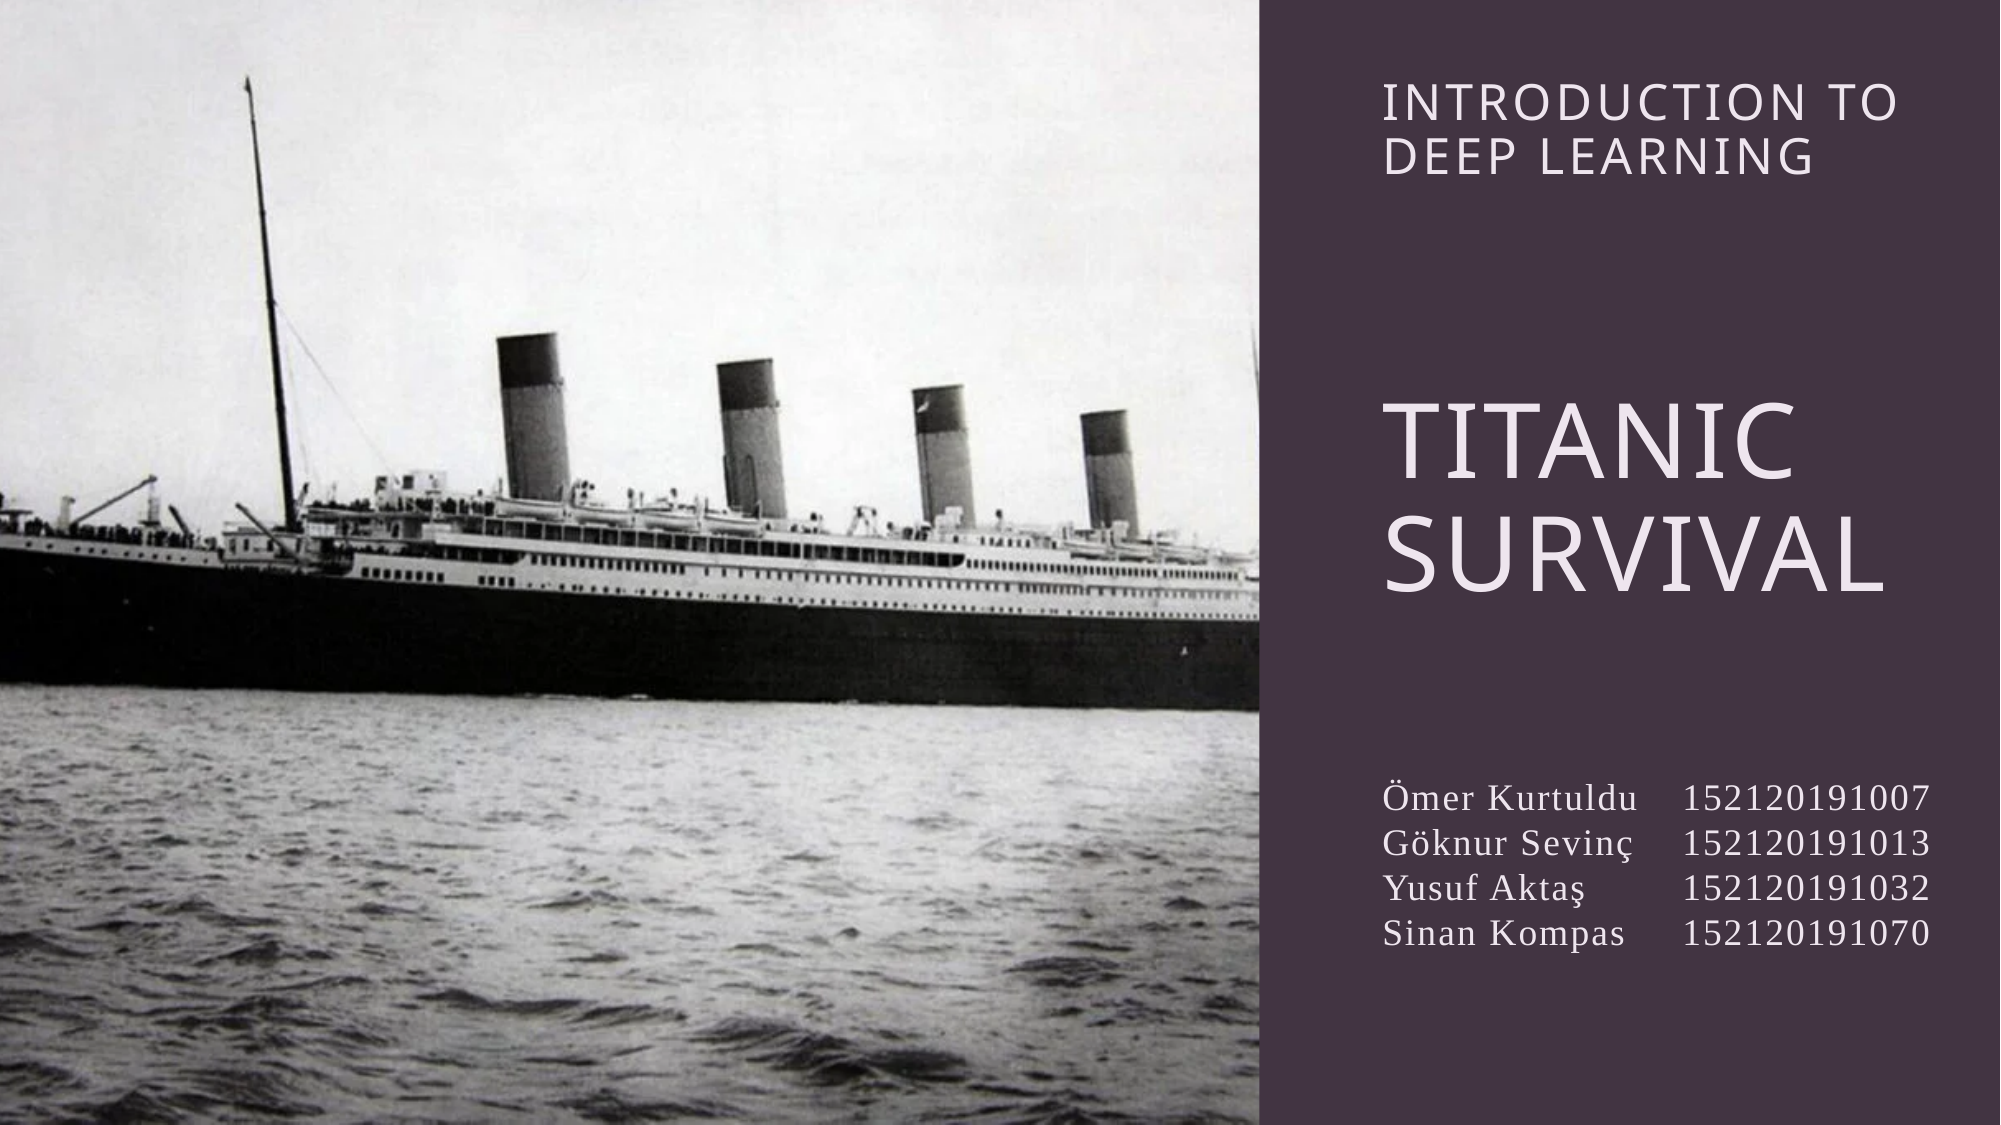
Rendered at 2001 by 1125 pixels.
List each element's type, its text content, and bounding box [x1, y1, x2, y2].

title Tıtanıc Survıval [1367, 337, 1907, 622]
picture [0, 0, 1260, 1125]
text_box Introductıon to deep learnınG [1367, 49, 1946, 193]
subtitle Ömer Kurtuldu 152120191007 Göknur Sevinç 152120191013 Yusuf Aktaş 152120191032 Sinan Kompas 152120191070 [1367, 765, 1960, 1021]
